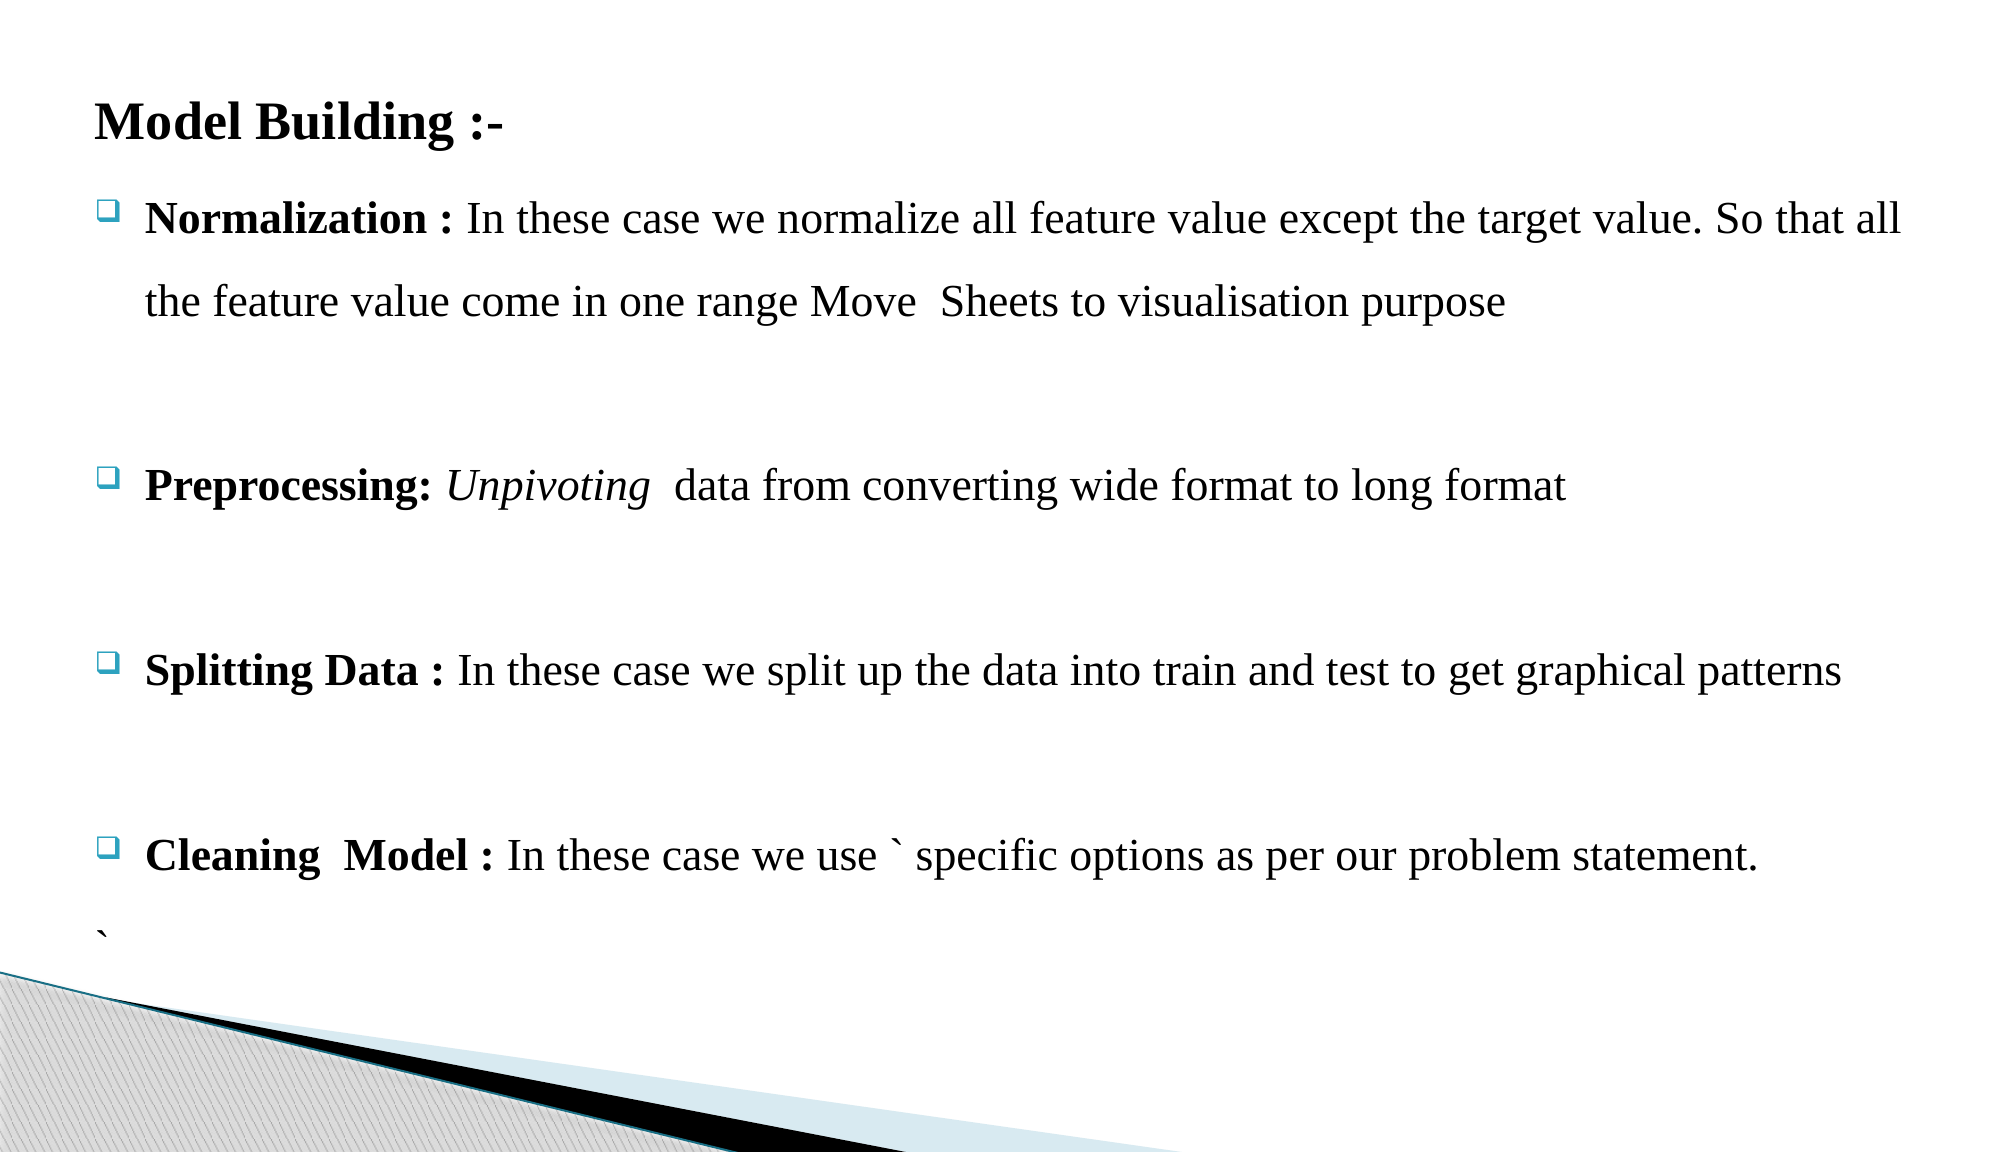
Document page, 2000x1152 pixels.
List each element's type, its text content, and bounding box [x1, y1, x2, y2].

list Model Building :- Normalization : In these case we normalize all feature value except the target value. So that all the feature value come in one range Move Sheets to visualisation purpose Preprocessing: Unpivoting data from converting wide format to long format Splitting Data : In these case we split up the data into train and test to get graphical patterns Cleaning Model : In these case we use ` specific options as per our problem statement. ` [54, 43, 1981, 1036]
